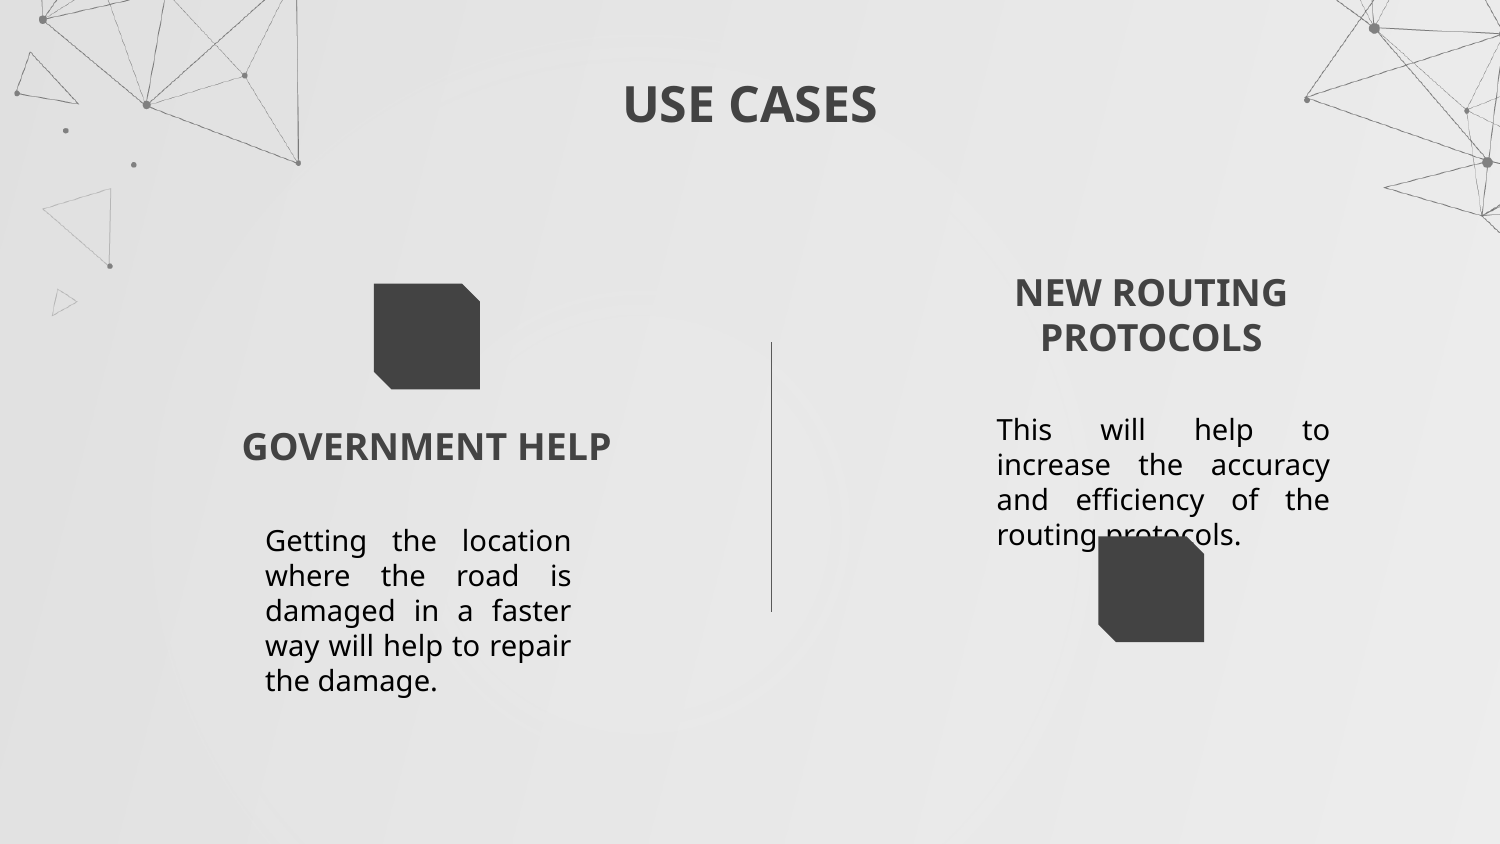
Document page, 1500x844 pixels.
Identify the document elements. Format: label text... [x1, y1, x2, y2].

text_box [373, 283, 480, 390]
title USE CASES [322, 57, 1178, 214]
title GOVERNMENT HELP [207, 413, 647, 484]
subtitle This will help to increase the accuracy and efficiency of the routing protocols. [981, 396, 1346, 595]
title NEW ROUTING PROTOCOLS [931, 304, 1371, 375]
picture [0, 0, 1500, 844]
text_box [1098, 536, 1205, 643]
subtitle Getting the location where the road is damaged in a faster way will help to repair the damage. [250, 506, 587, 672]
